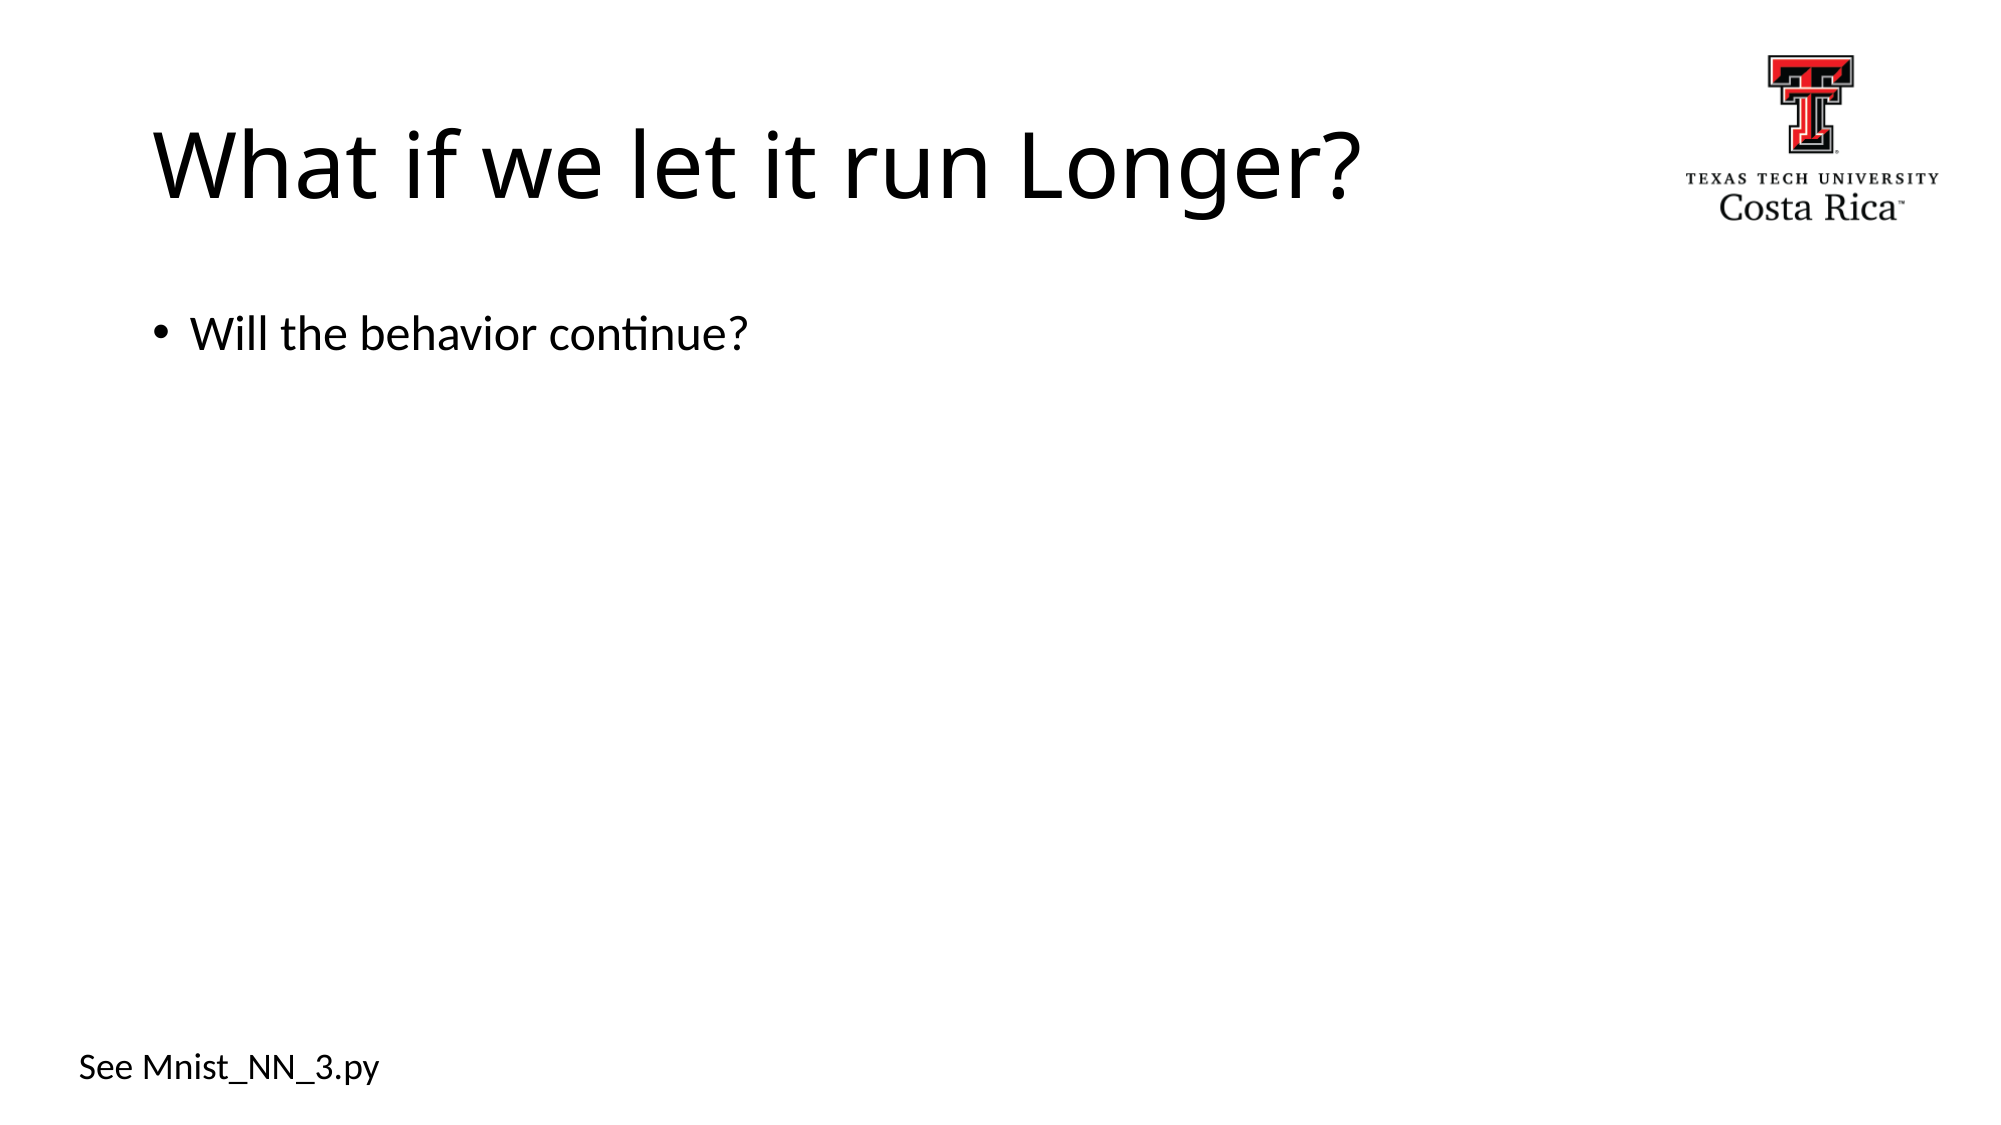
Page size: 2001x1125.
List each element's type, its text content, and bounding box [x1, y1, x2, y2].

text_box See Mnist_NN_3.py [63, 1034, 502, 1095]
title What if we let it run Longer? [137, 59, 1863, 278]
picture [1664, 30, 1964, 251]
list Will the behavior continue? [137, 299, 1863, 1014]
